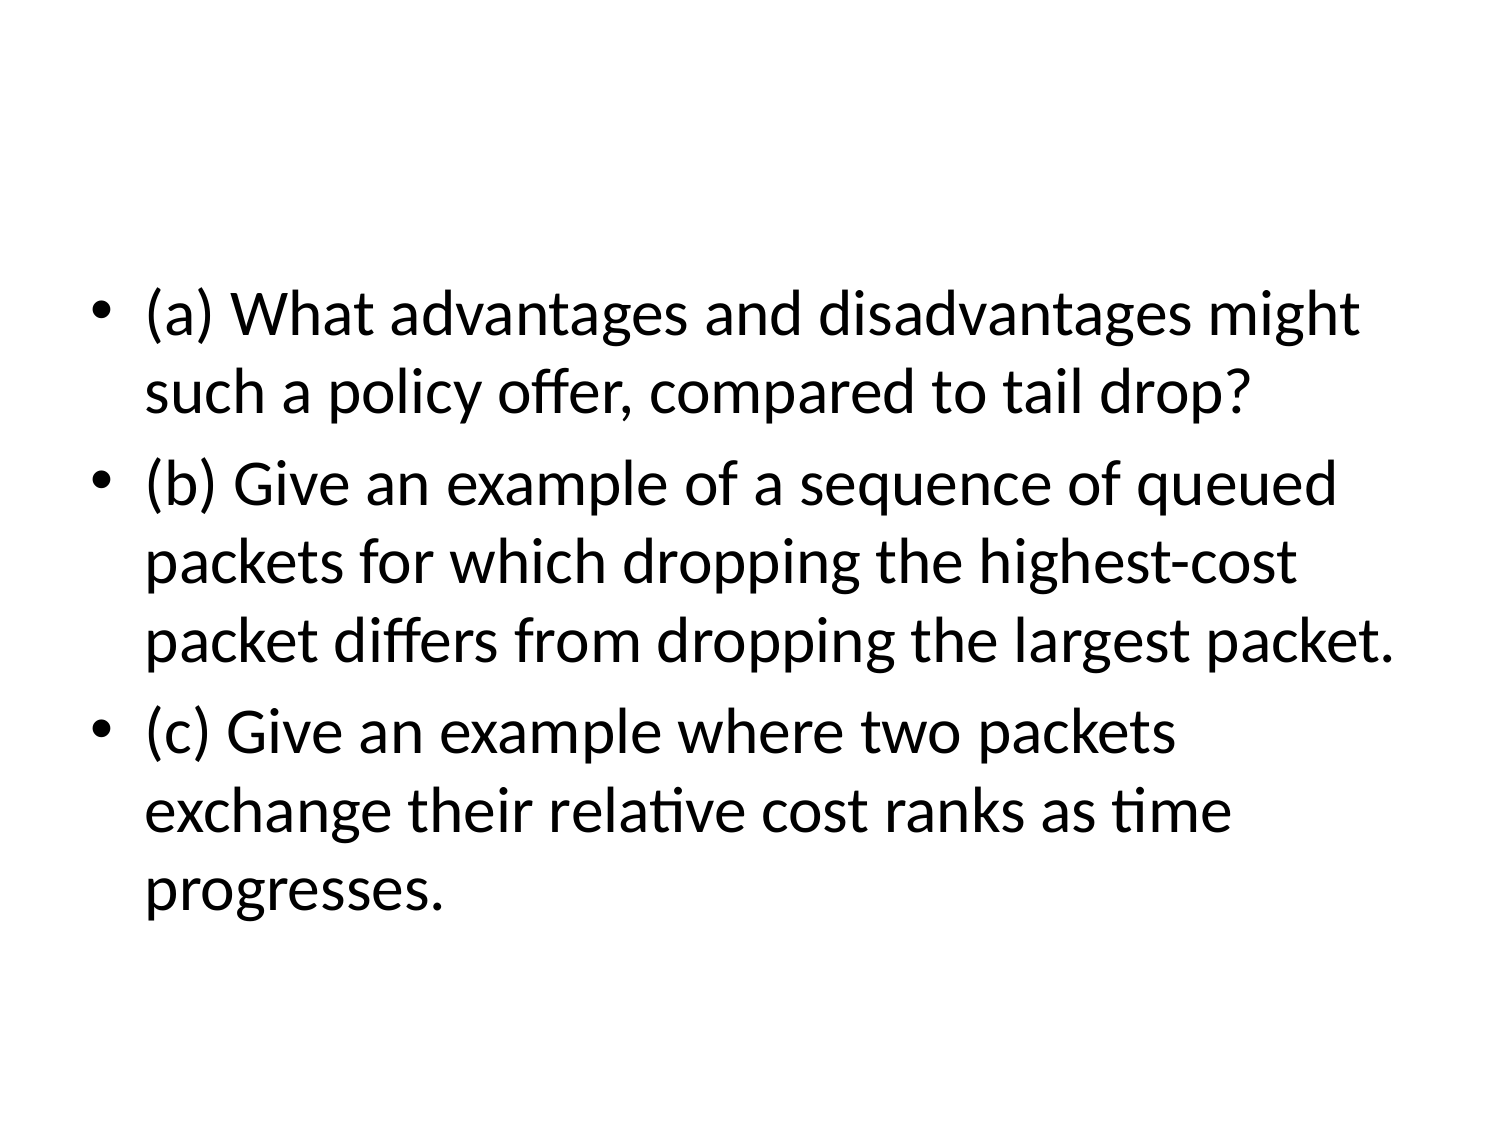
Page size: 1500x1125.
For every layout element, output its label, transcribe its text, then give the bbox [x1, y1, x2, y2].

list (a) What advantages and disadvantages might such a policy offer, compared to tail drop? (b) Give an example of a sequence of queued packets for which dropping the highest-cost packet differs from dropping the largest packet. (c) Give an example where two packets exchange their relative cost ranks as time progresses. [75, 262, 1425, 1005]
